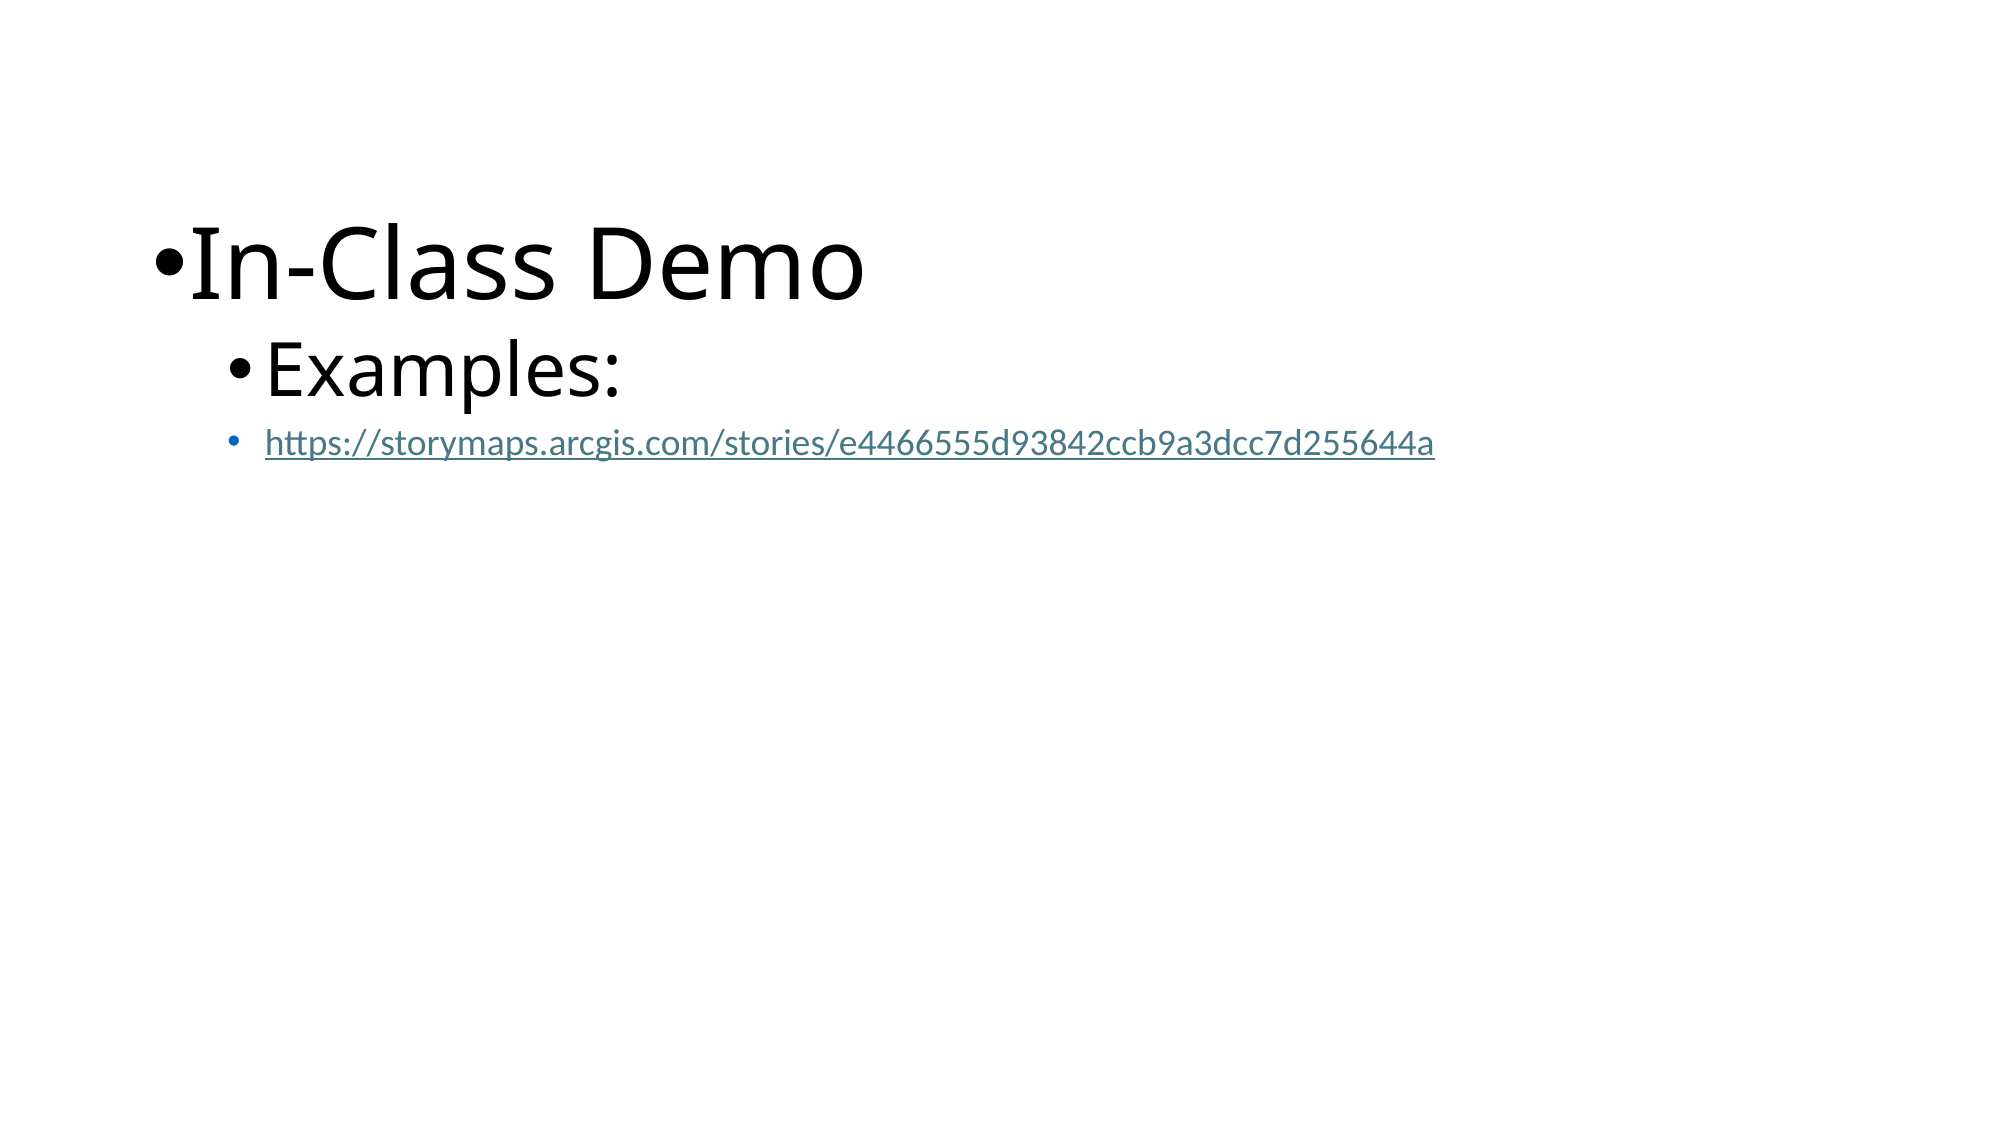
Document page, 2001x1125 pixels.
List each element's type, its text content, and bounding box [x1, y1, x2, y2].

list In-Class Demo Examples: https://storymaps.arcgis.com/stories/e4466555d93842ccb9a3dcc7d255644a [137, 205, 1863, 920]
